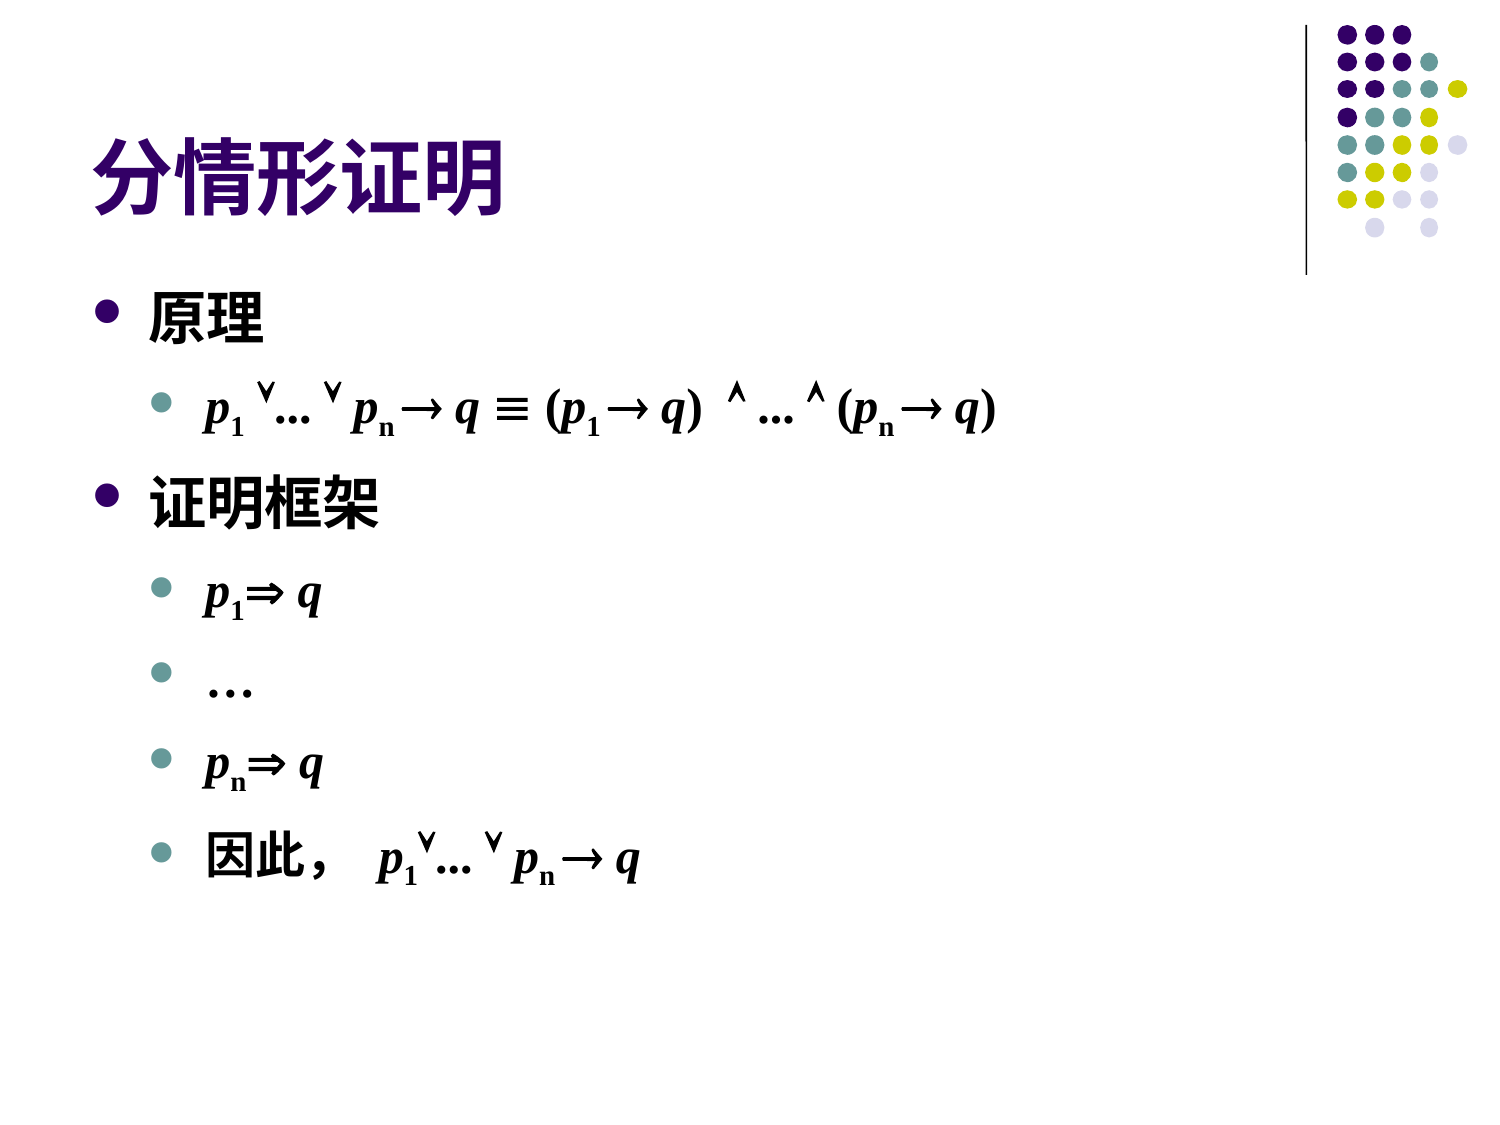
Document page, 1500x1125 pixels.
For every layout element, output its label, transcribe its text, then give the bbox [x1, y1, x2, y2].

list 原理 p1 ...  pn  q  (p1  q)  ...  (pn  q) 证明框架 p1 q … pn q 因此， p1...  pn  q [76, 267, 1447, 1063]
title 分情形证明 [75, 59, 1425, 233]
